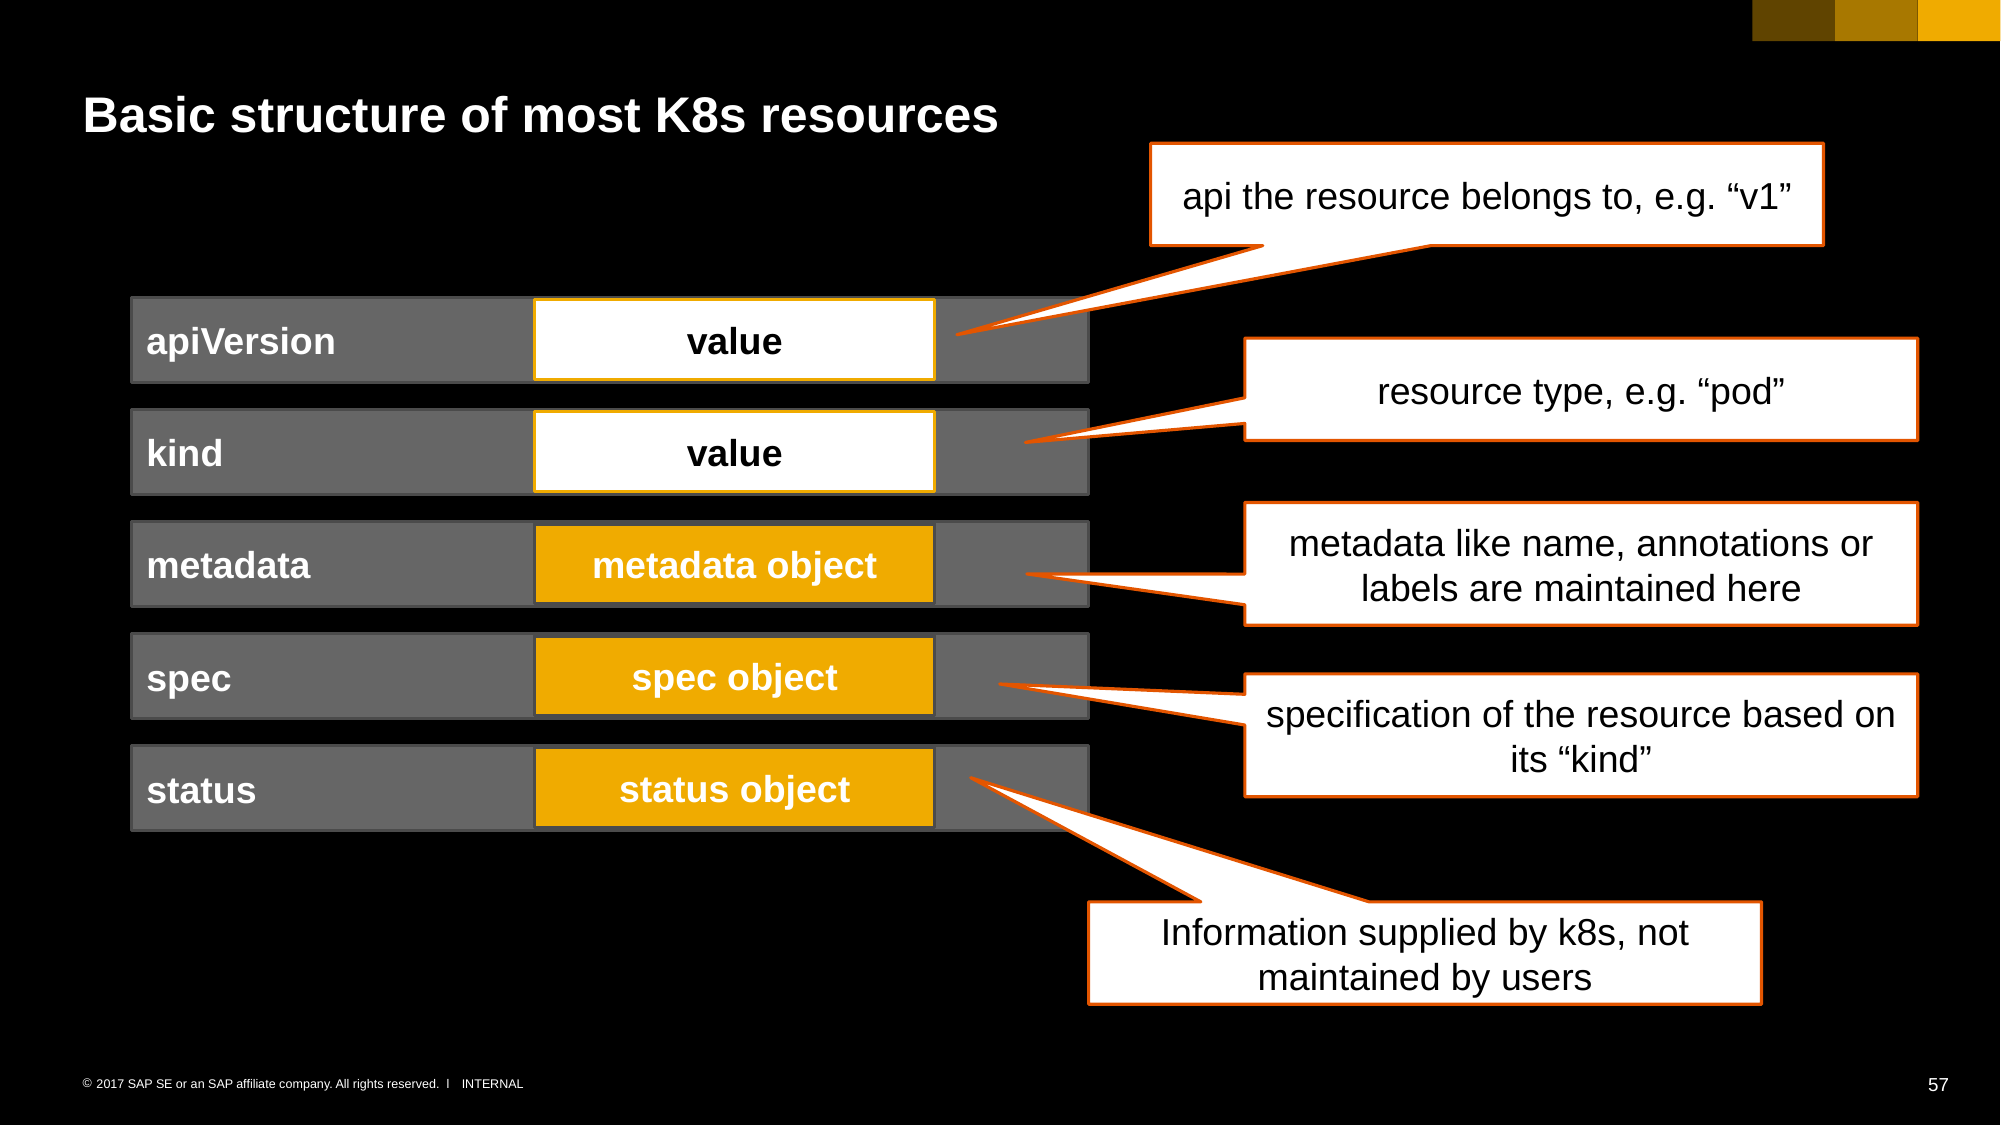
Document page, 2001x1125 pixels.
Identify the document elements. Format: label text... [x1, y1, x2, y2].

text_box resource type, e.g. “pod” [1095, 336, 1920, 443]
text_box api the resource belongs to, e.g. “v1” [1084, 141, 1826, 311]
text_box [131, 297, 1090, 831]
title Basic structure of most K8s resources [82, 82, 1918, 144]
text_box metadata like name, annotations or labels are maintained here [1095, 500, 1920, 627]
text_box Information supplied by k8s, not maintained by users [1084, 814, 1764, 1006]
text_box specification of the resource based on its “kind” [1095, 672, 1920, 799]
